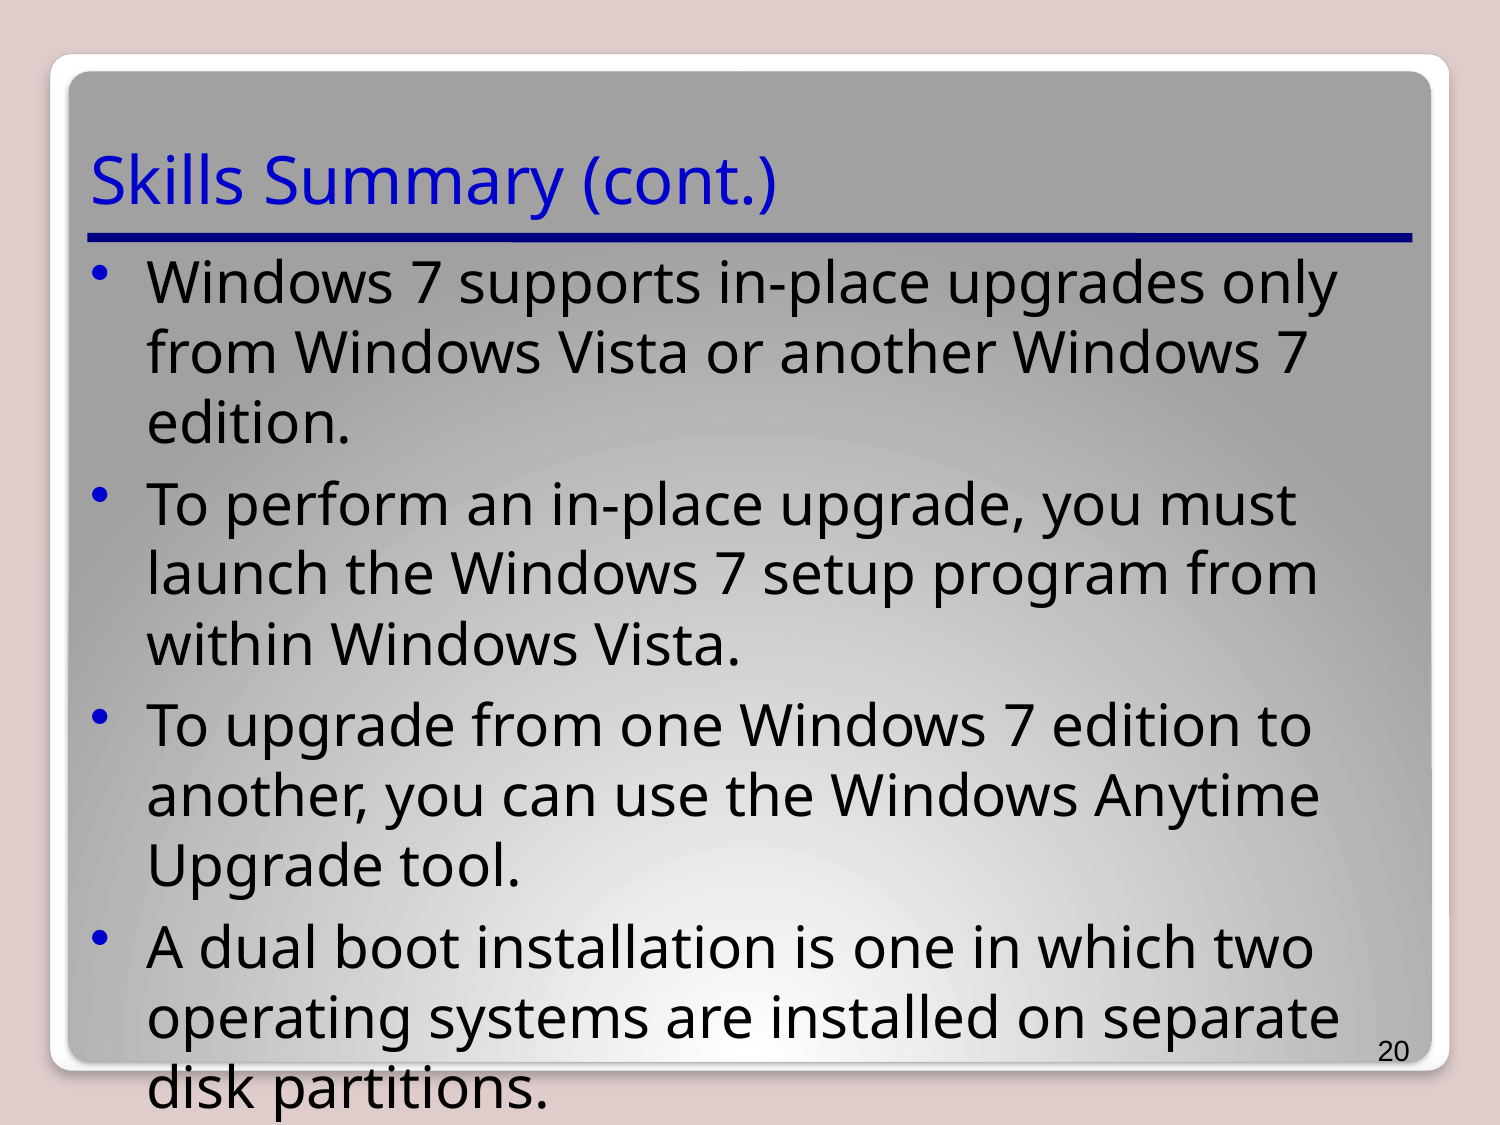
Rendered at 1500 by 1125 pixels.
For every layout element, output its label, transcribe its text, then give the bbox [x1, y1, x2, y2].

slide_number 20 [1074, 1024, 1426, 1103]
title Skills Summary (cont.) [74, 74, 1426, 226]
list Windows 7 supports in-place upgrades only from Windows Vista or another Windows 7 edition. To perform an in-place upgrade, you must launch the Windows 7 setup program from within Windows Vista. To upgrade from one Windows 7 edition to another, you can use the Windows Anytime Upgrade tool. A dual boot installation is one in which two operating systems are installed on separate disk partitions. [74, 237, 1426, 1063]
